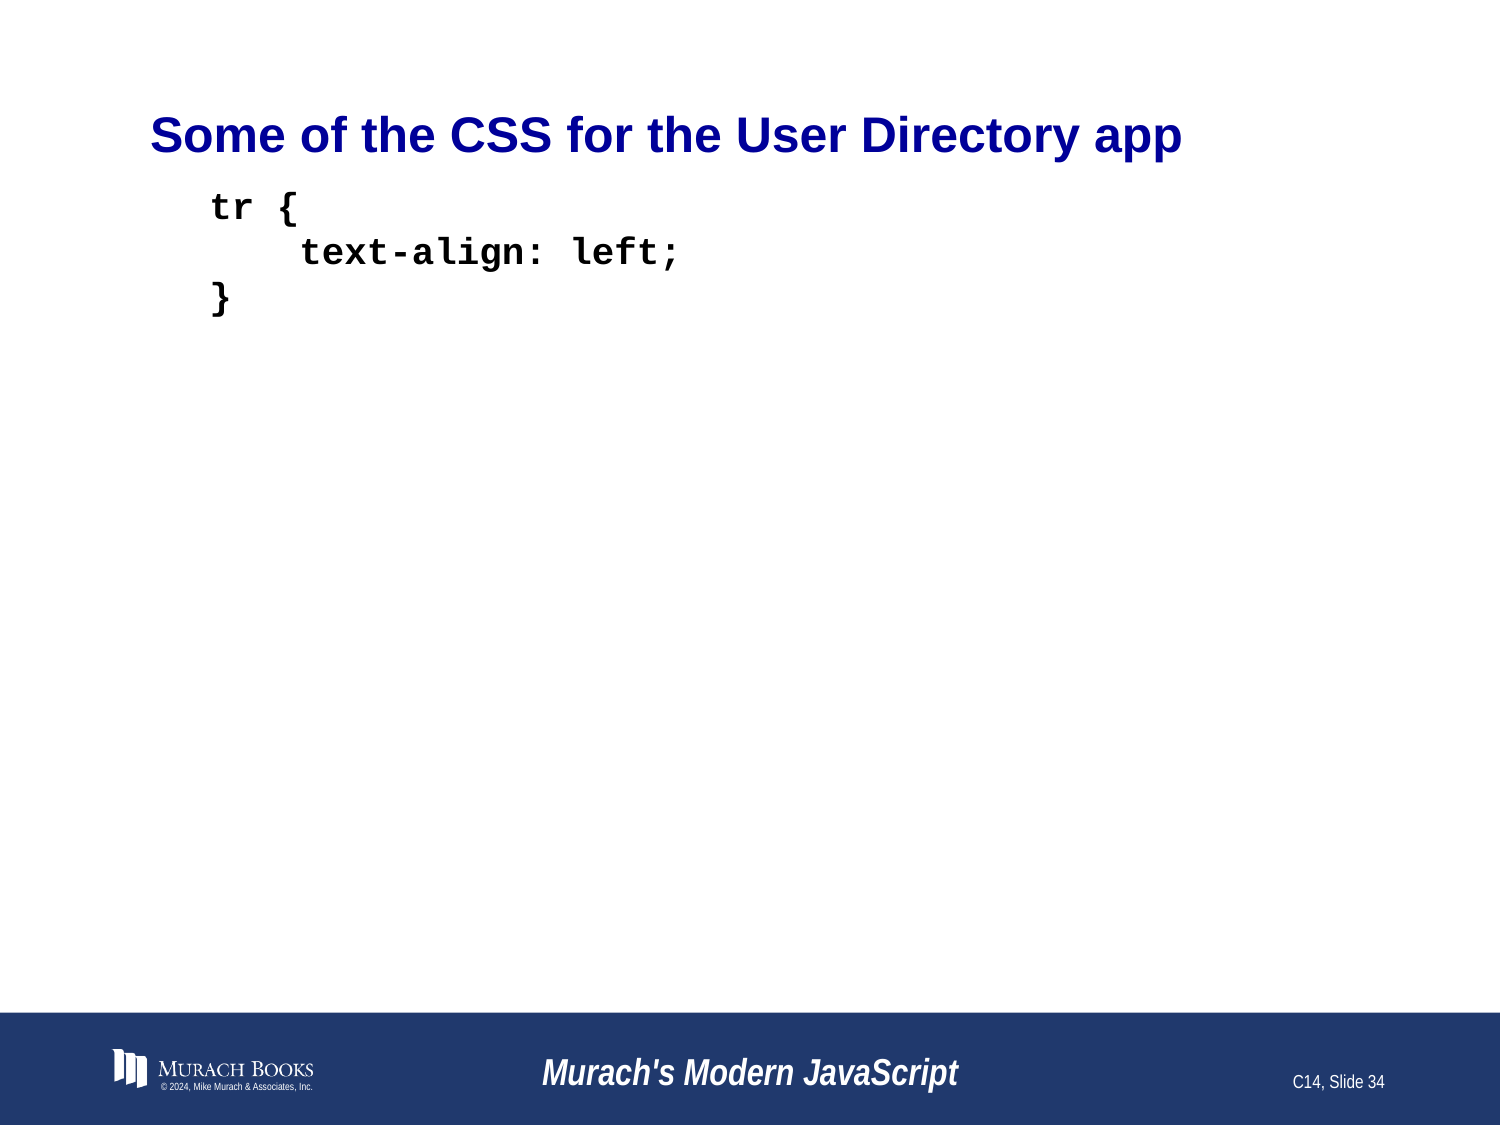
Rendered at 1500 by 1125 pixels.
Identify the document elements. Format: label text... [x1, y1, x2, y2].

list tr { text-align: left; } [137, 174, 1350, 975]
slide_number Murach's Modern JavaScript [450, 1025, 1050, 1100]
title Some of the CSS for the User Directory app [150, 102, 1350, 164]
footer © 2024, Mike Murach & Associates, Inc. [12, 1025, 450, 1100]
slide_number C14, Slide 34 [1087, 1025, 1400, 1100]
